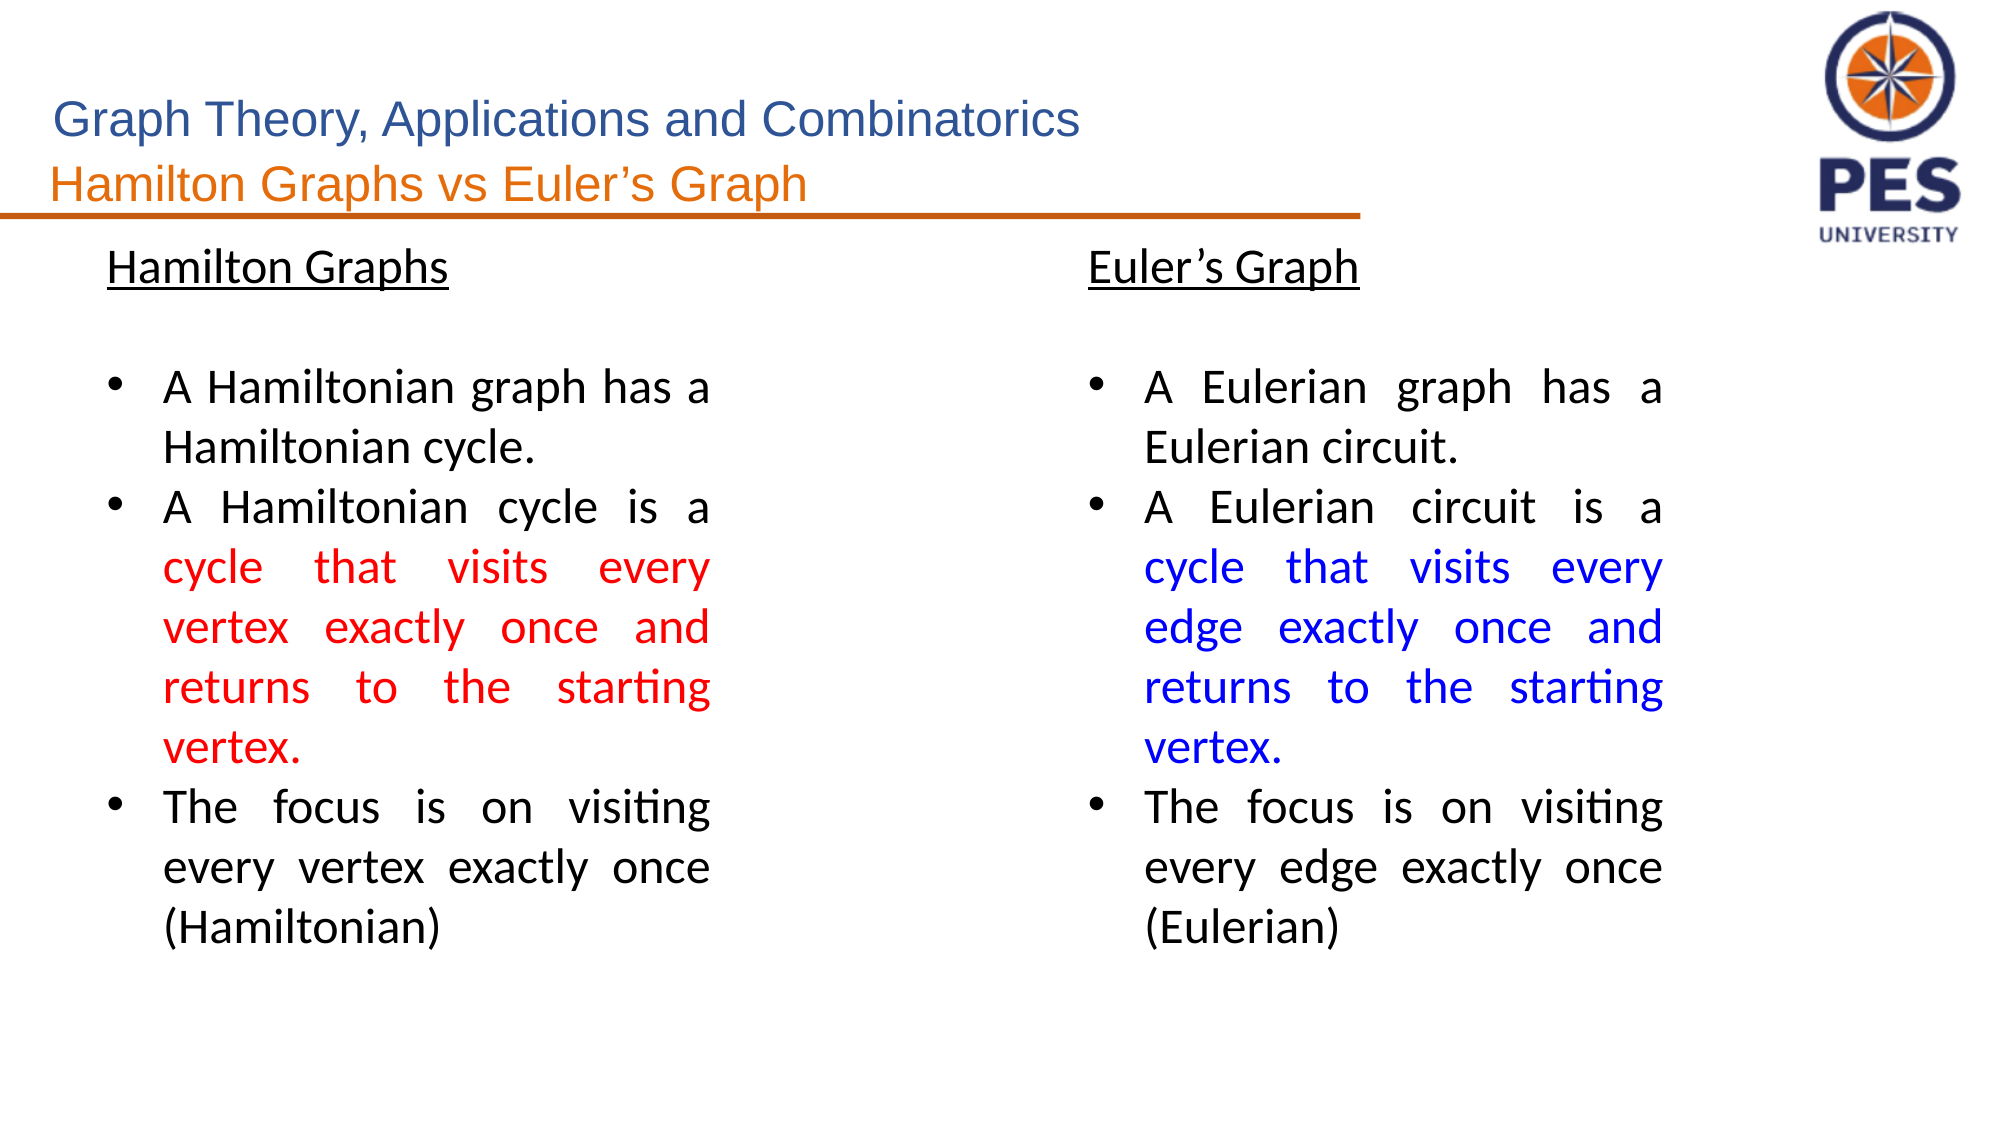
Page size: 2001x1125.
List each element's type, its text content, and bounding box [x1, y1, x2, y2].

text_box Euler’s Graph A Eulerian graph has a Eulerian circuit. A Eulerian circuit is a cycle that visits every edge exactly once and returns to the starting vertex. The focus is on visiting every edge exactly once (Eulerian) [1073, 225, 1679, 961]
text_box Hamilton Graphs A Hamiltonian graph has a Hamiltonian cycle. A Hamiltonian cycle is a cycle that visits every vertex exactly once and returns to the starting vertex. The focus is on visiting every vertex exactly once (Hamiltonian) [91, 225, 726, 961]
text_box Graph Theory, Applications and Combinatorics Hamilton Graphs vs Euler’s Graph [47, 78, 1606, 212]
picture [1784, 0, 2000, 277]
